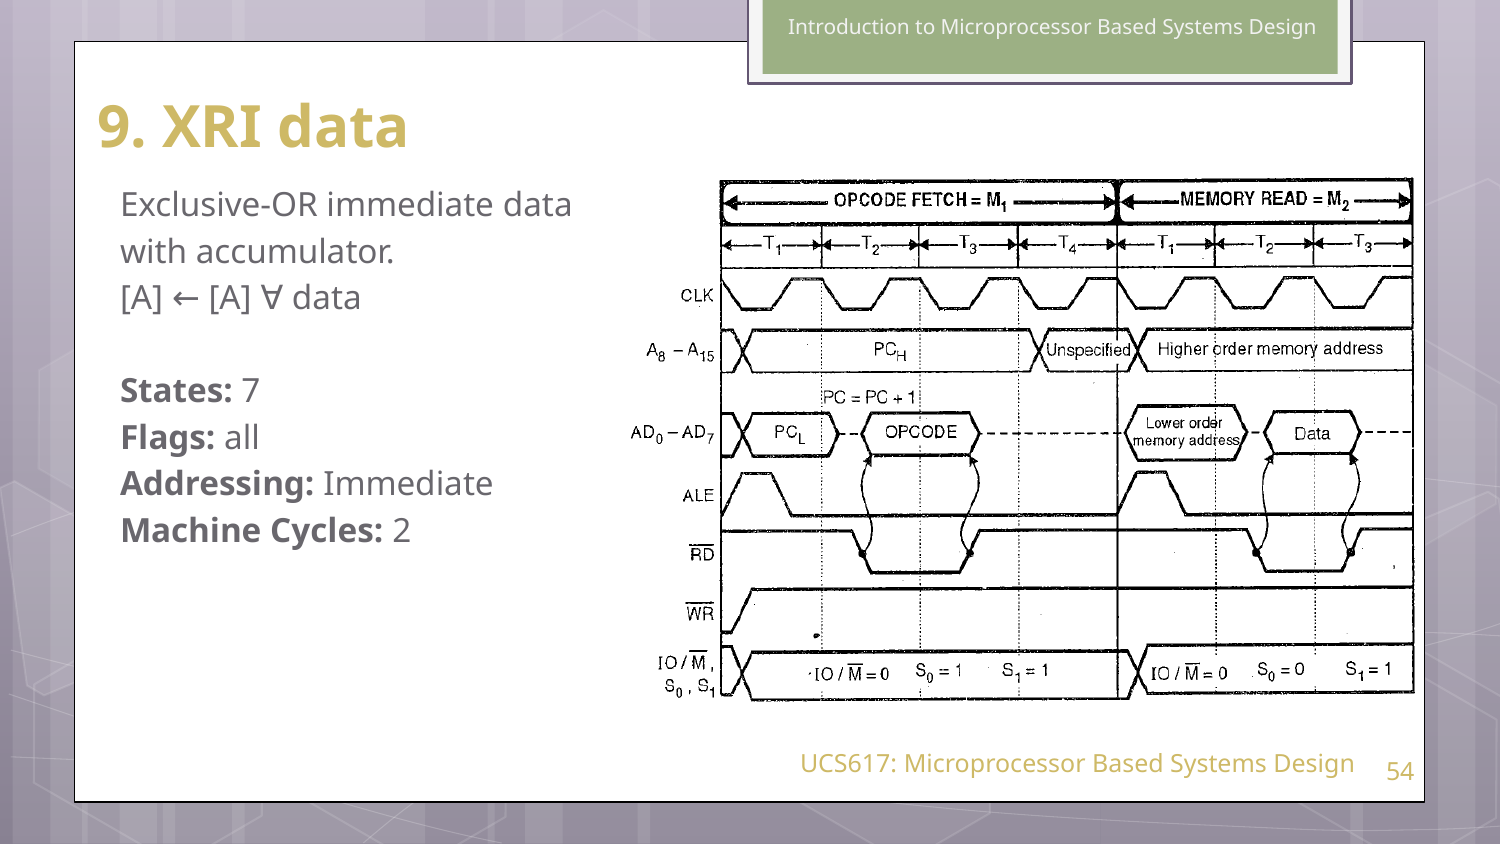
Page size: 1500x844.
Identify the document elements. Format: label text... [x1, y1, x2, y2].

list Exclusive-OR immediate data with accumulator. [A] ← [A] ∀ data States: 7 Flags: all Addressing: Immediate Machine Cycles: 2 [93, 175, 616, 695]
footer UCS617: Microprocessor Based Systems Design [761, 740, 1372, 786]
picture [620, 170, 1419, 704]
title 9. XRI data [82, 93, 1235, 167]
text_box 54 [1371, 750, 1500, 795]
text_box Introduction to Microprocessor Based Systems Design [773, 6, 1500, 46]
